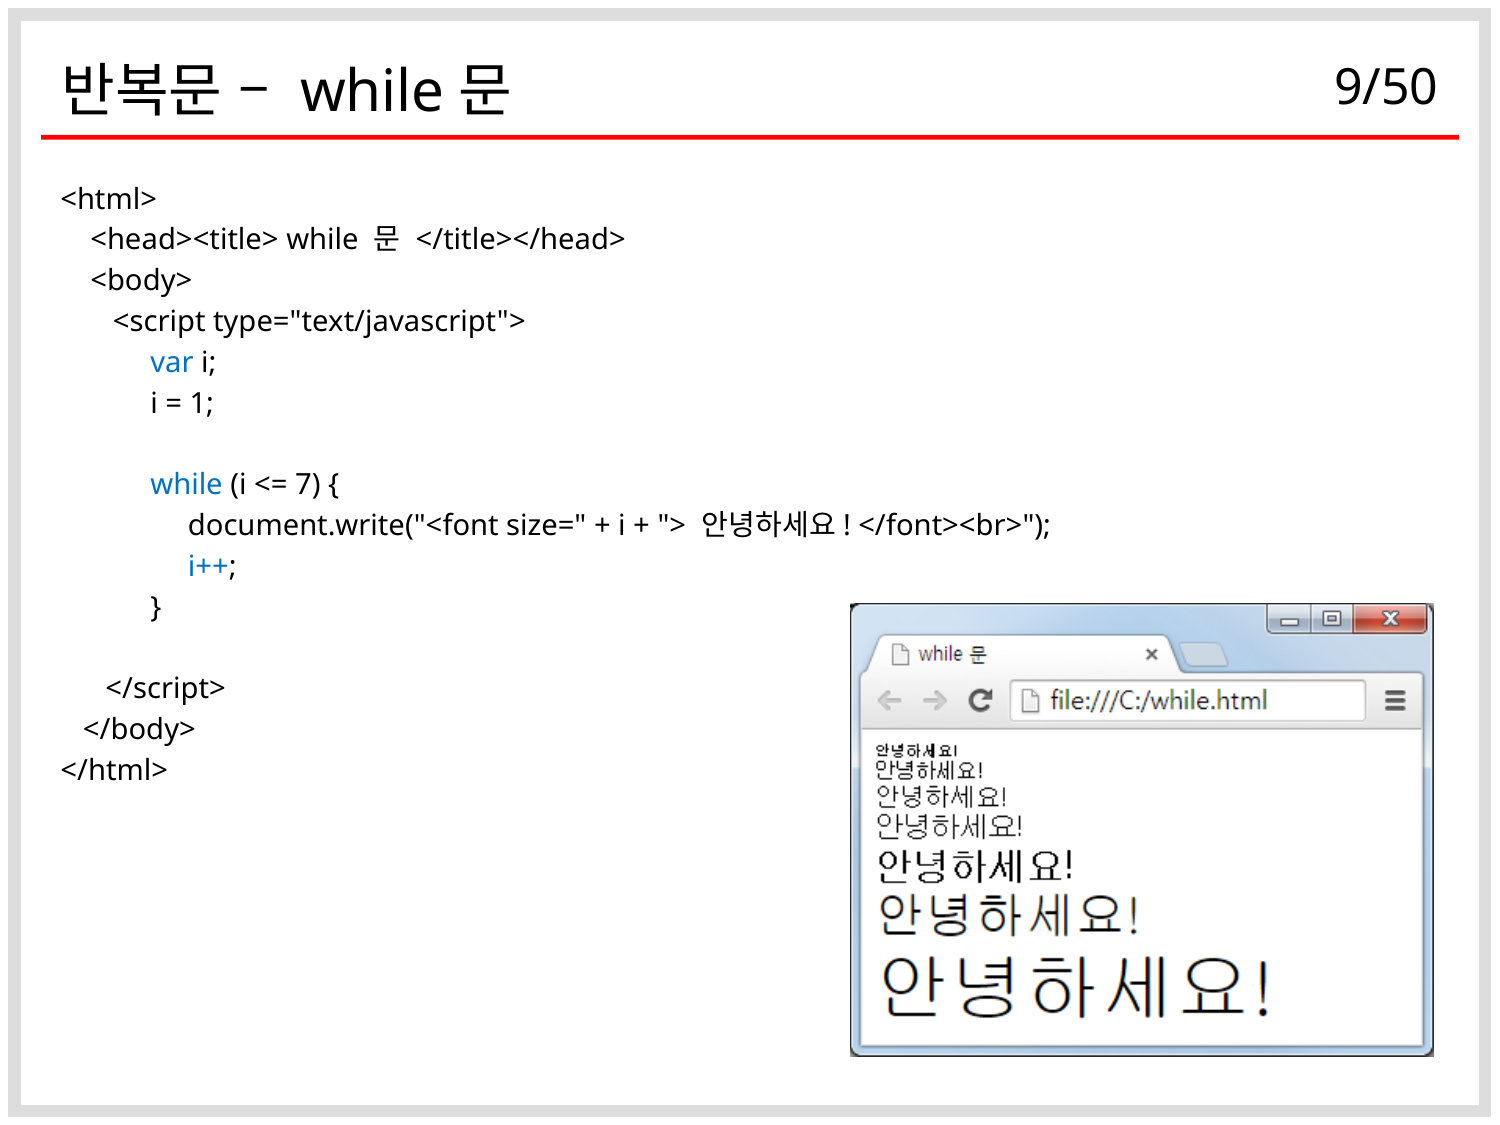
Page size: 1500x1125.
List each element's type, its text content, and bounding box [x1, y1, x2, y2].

picture [850, 603, 1434, 1058]
text_box [0, 0, 1500, 75]
title 반복문 – while문 [46, 75, 1243, 131]
list <html> <head><title> while 문 </title></head> <body> <script type="text/javascript"> var i; i = 1; while (i <= 7) { document.write("<font size=" + i + "> 안녕하세요! </font><br>"); i++; } </script> </body> </html> [45, 172, 1455, 852]
